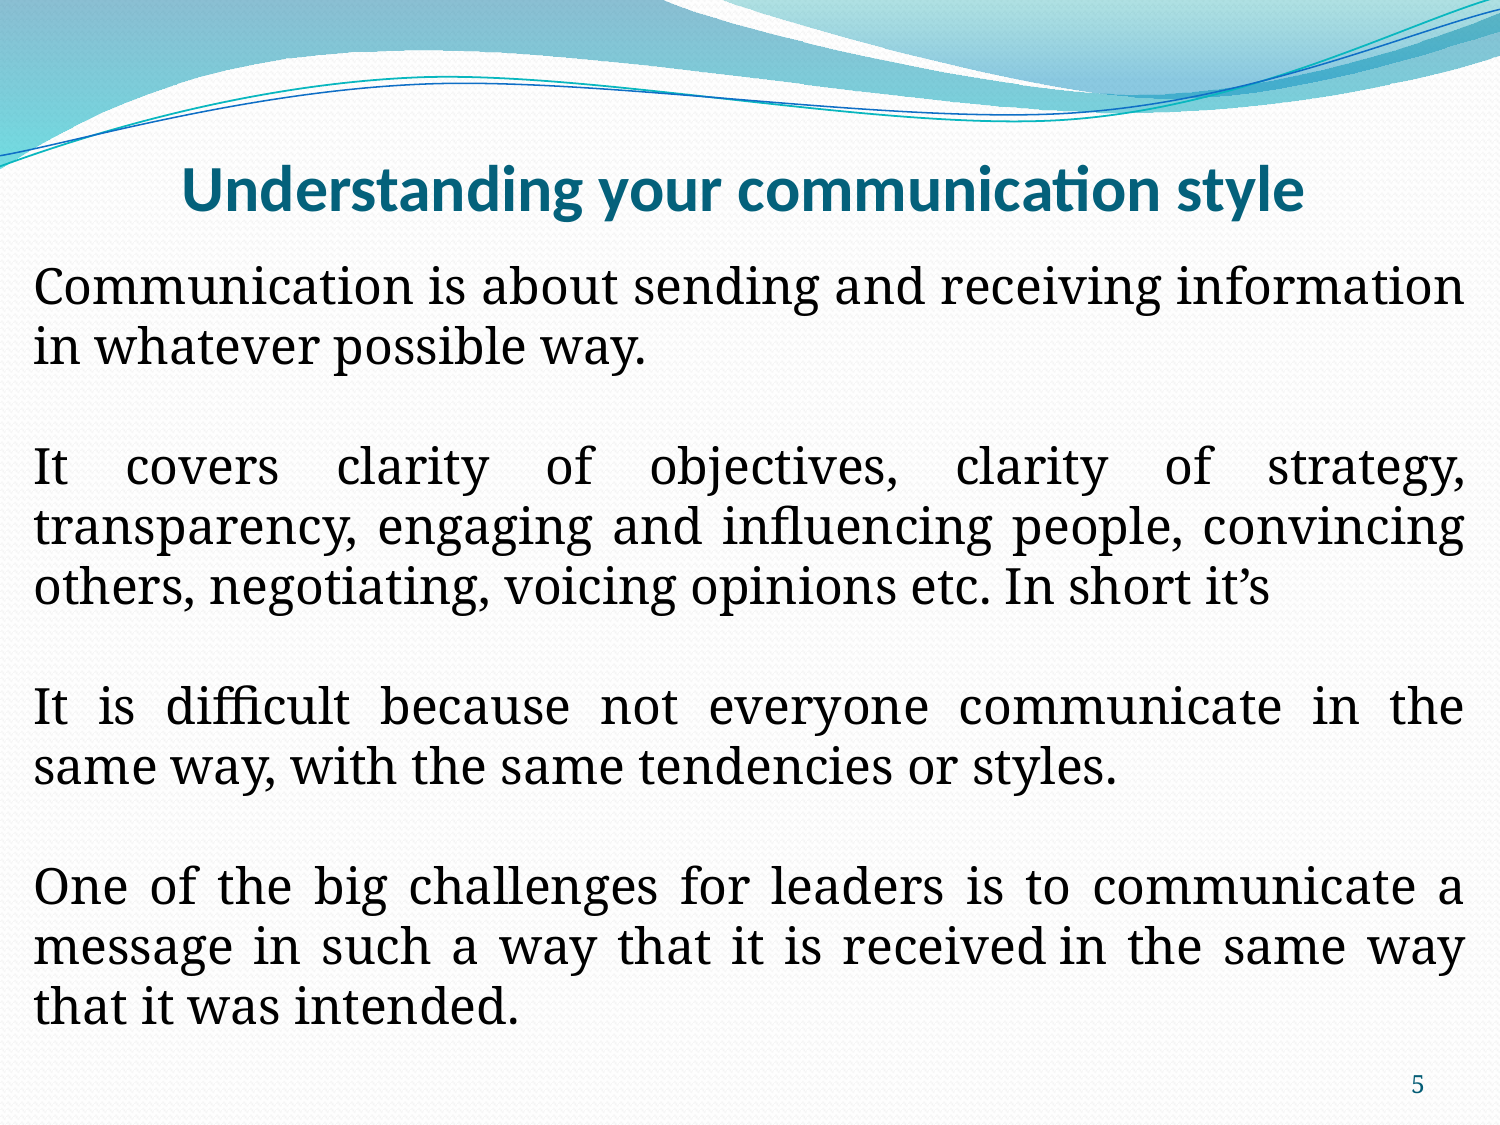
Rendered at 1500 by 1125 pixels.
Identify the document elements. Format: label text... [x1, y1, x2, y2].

slide_number 5 [1299, 1042, 1425, 1103]
text_box Communication is about sending and receiving information in whatever possible way. It covers clarity of objectives, clarity of strategy, transparency, engaging and influencing people, convincing others, negotiating, voicing opinions etc. In short it’s It is difficult because not everyone communicate in the same way, with the same tendencies or styles. One of the big challenges for leaders is to communicate a message in such a way that it is received in the same way that it was intended. [18, 247, 1481, 1042]
title Understanding your communication style [99, 137, 1388, 225]
